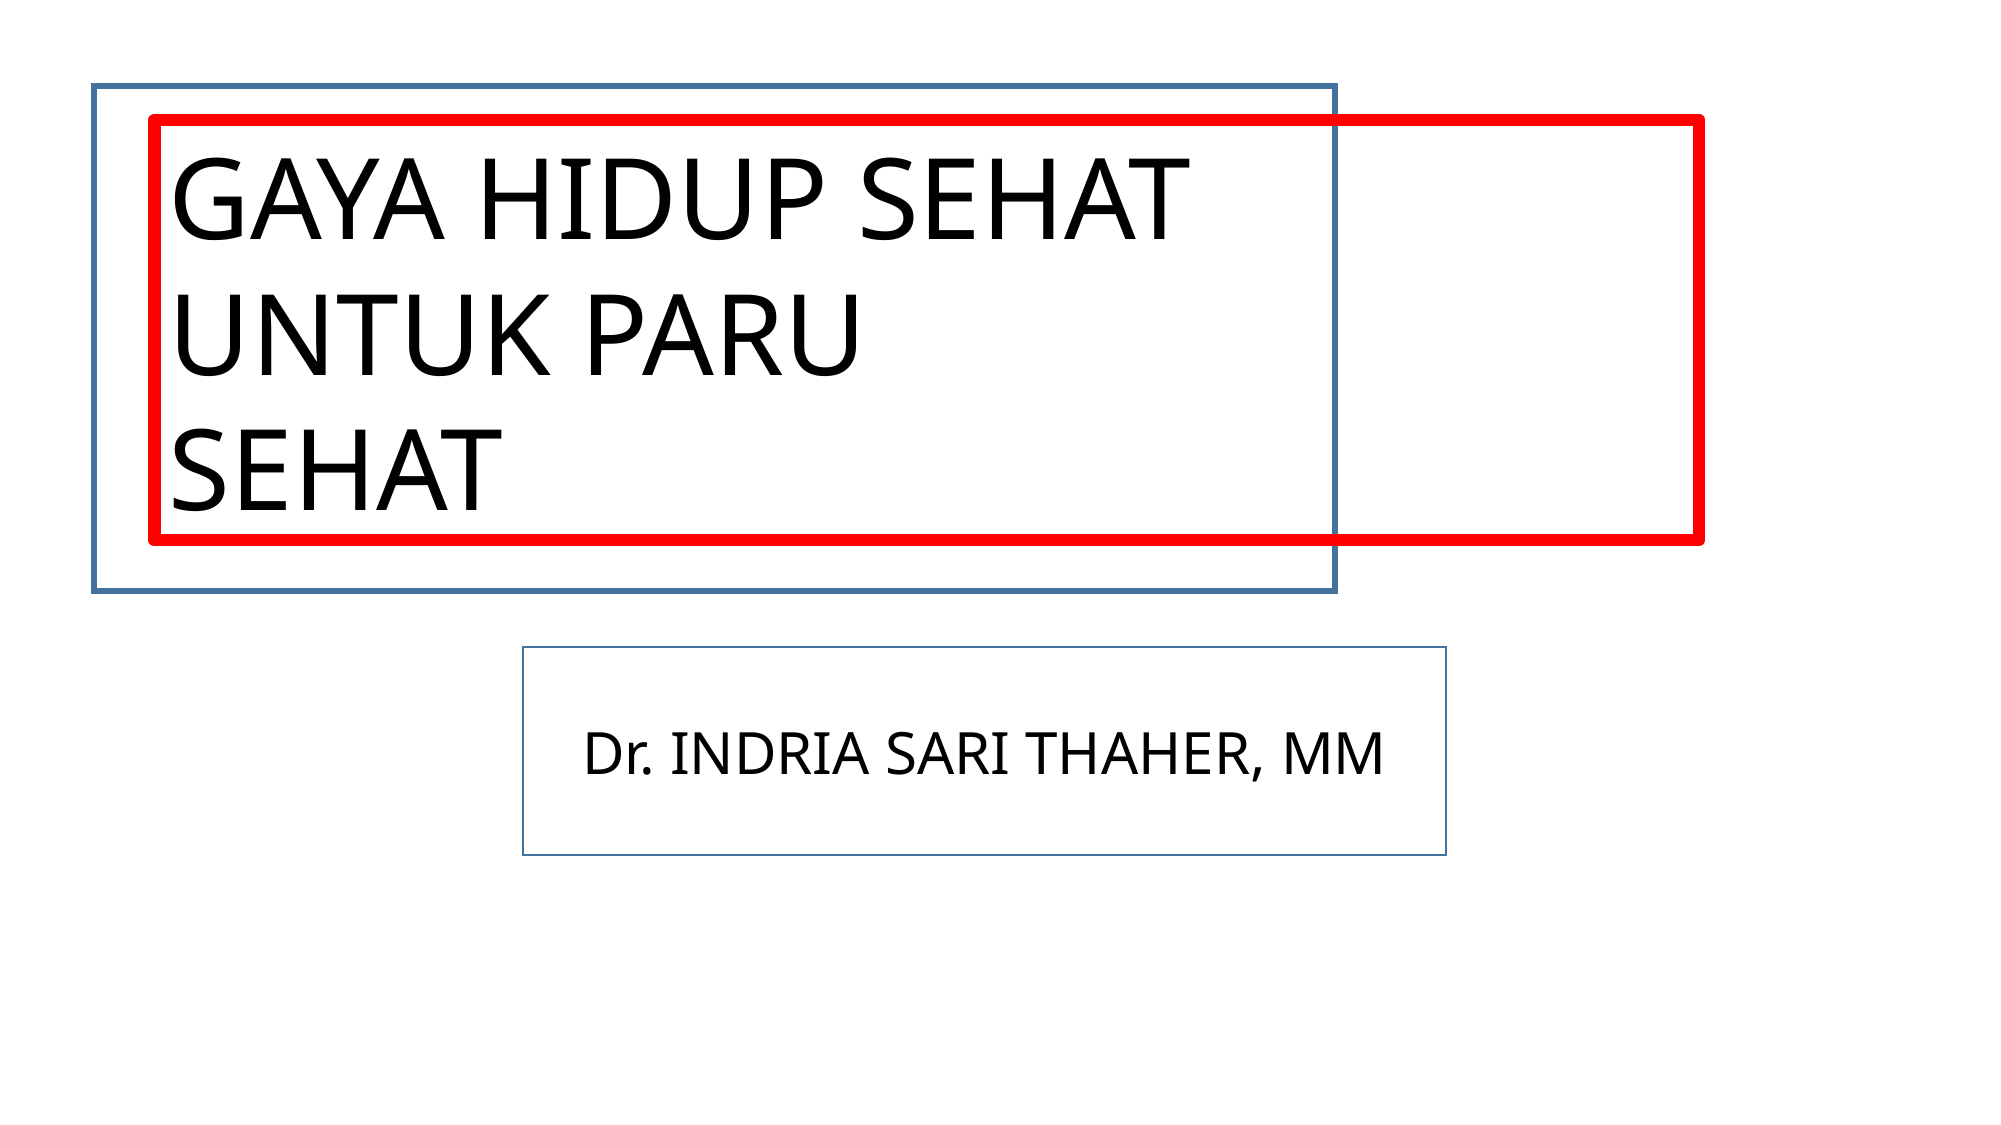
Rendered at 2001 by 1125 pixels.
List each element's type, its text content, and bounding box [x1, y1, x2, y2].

text_box Dr. INDRIA SARI THAHER, MM [522, 646, 1447, 856]
text_box [93, 85, 1336, 592]
text_box GAYA HIDUP SEHAT UNTUK PARU SEHAT [154, 120, 1700, 540]
